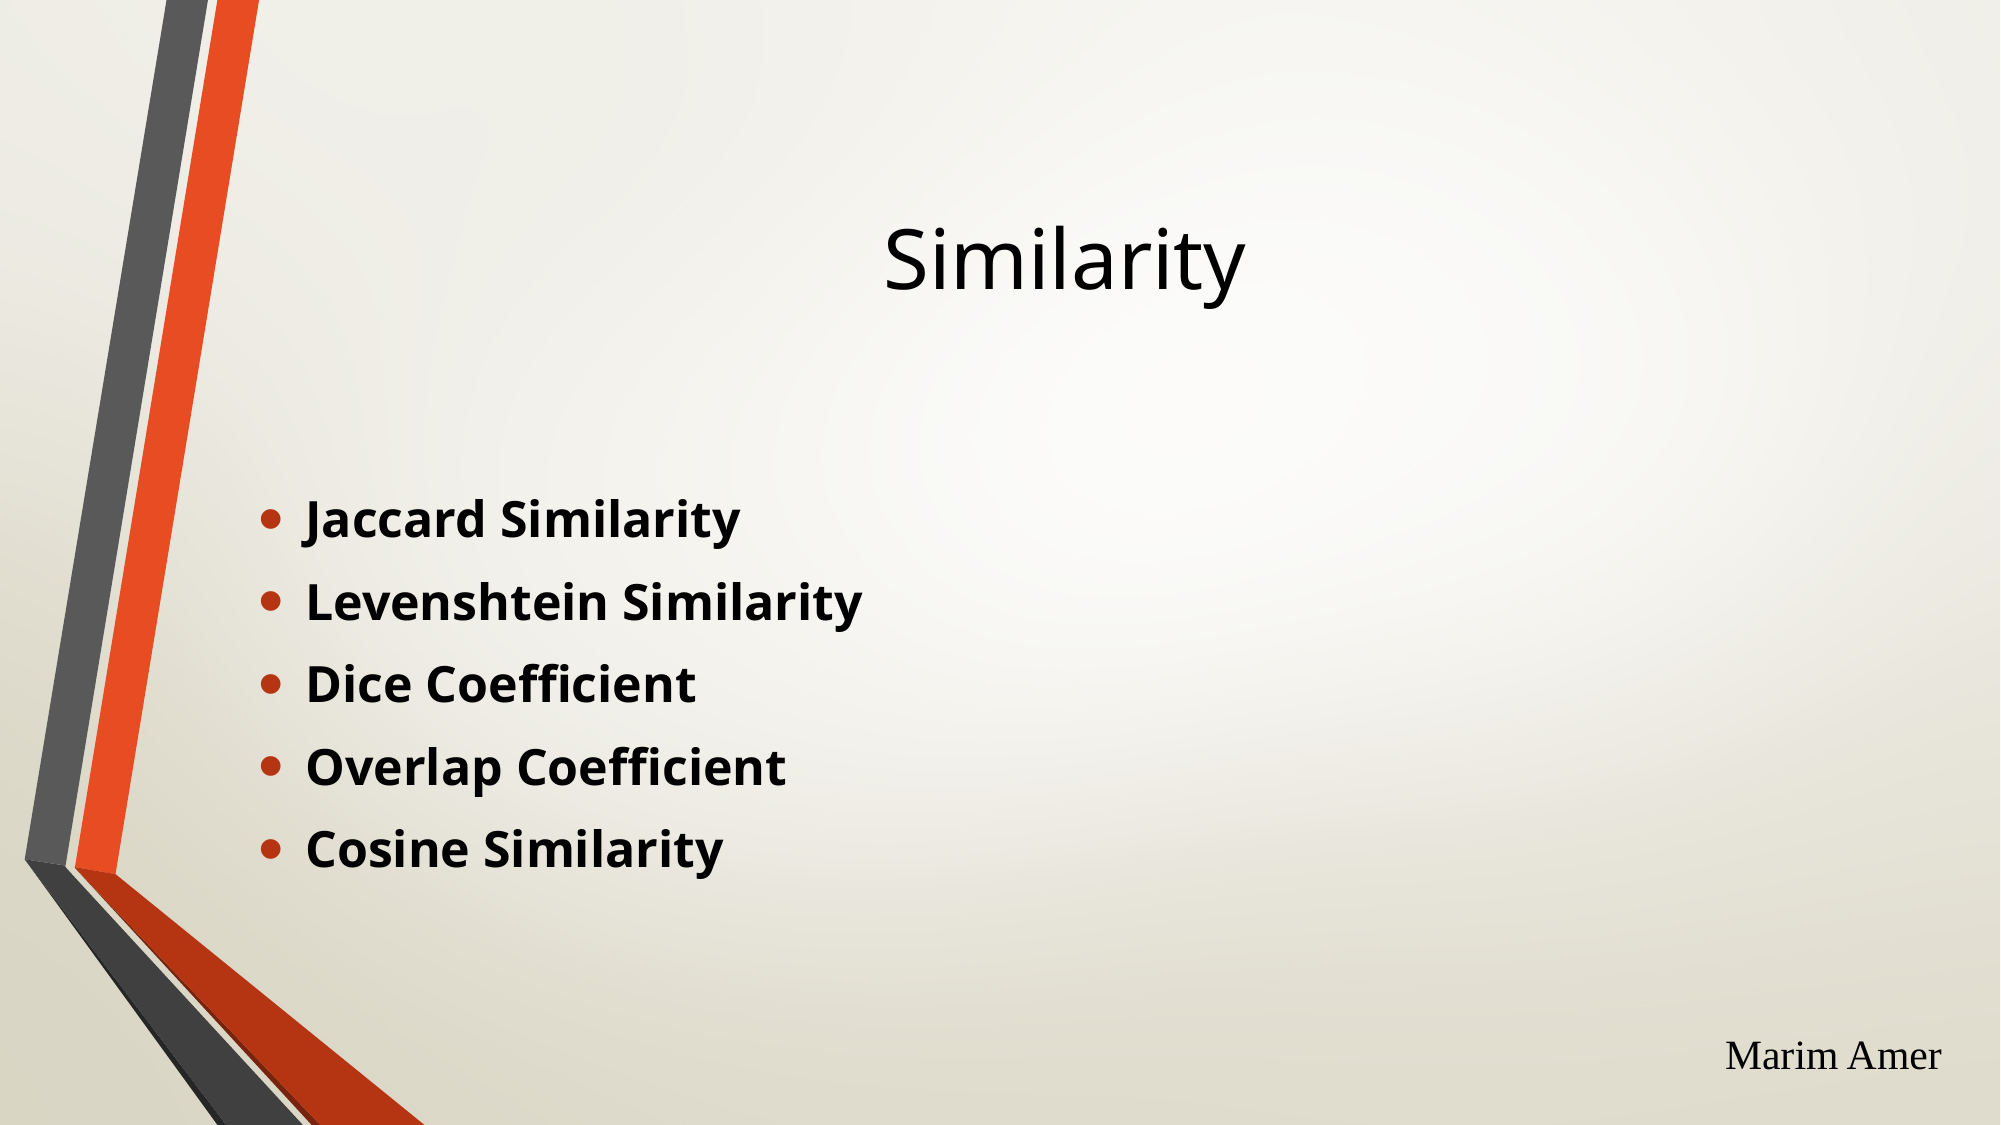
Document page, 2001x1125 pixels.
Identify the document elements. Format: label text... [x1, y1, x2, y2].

list Jaccard Similarity Levenshtein Similarity Dice Coefficient Overlap Coefficient Cosine Similarity [243, 630, 1887, 1125]
text_box Marim Amer [1710, 1020, 1957, 1085]
title Similarity [243, 112, 1887, 400]
